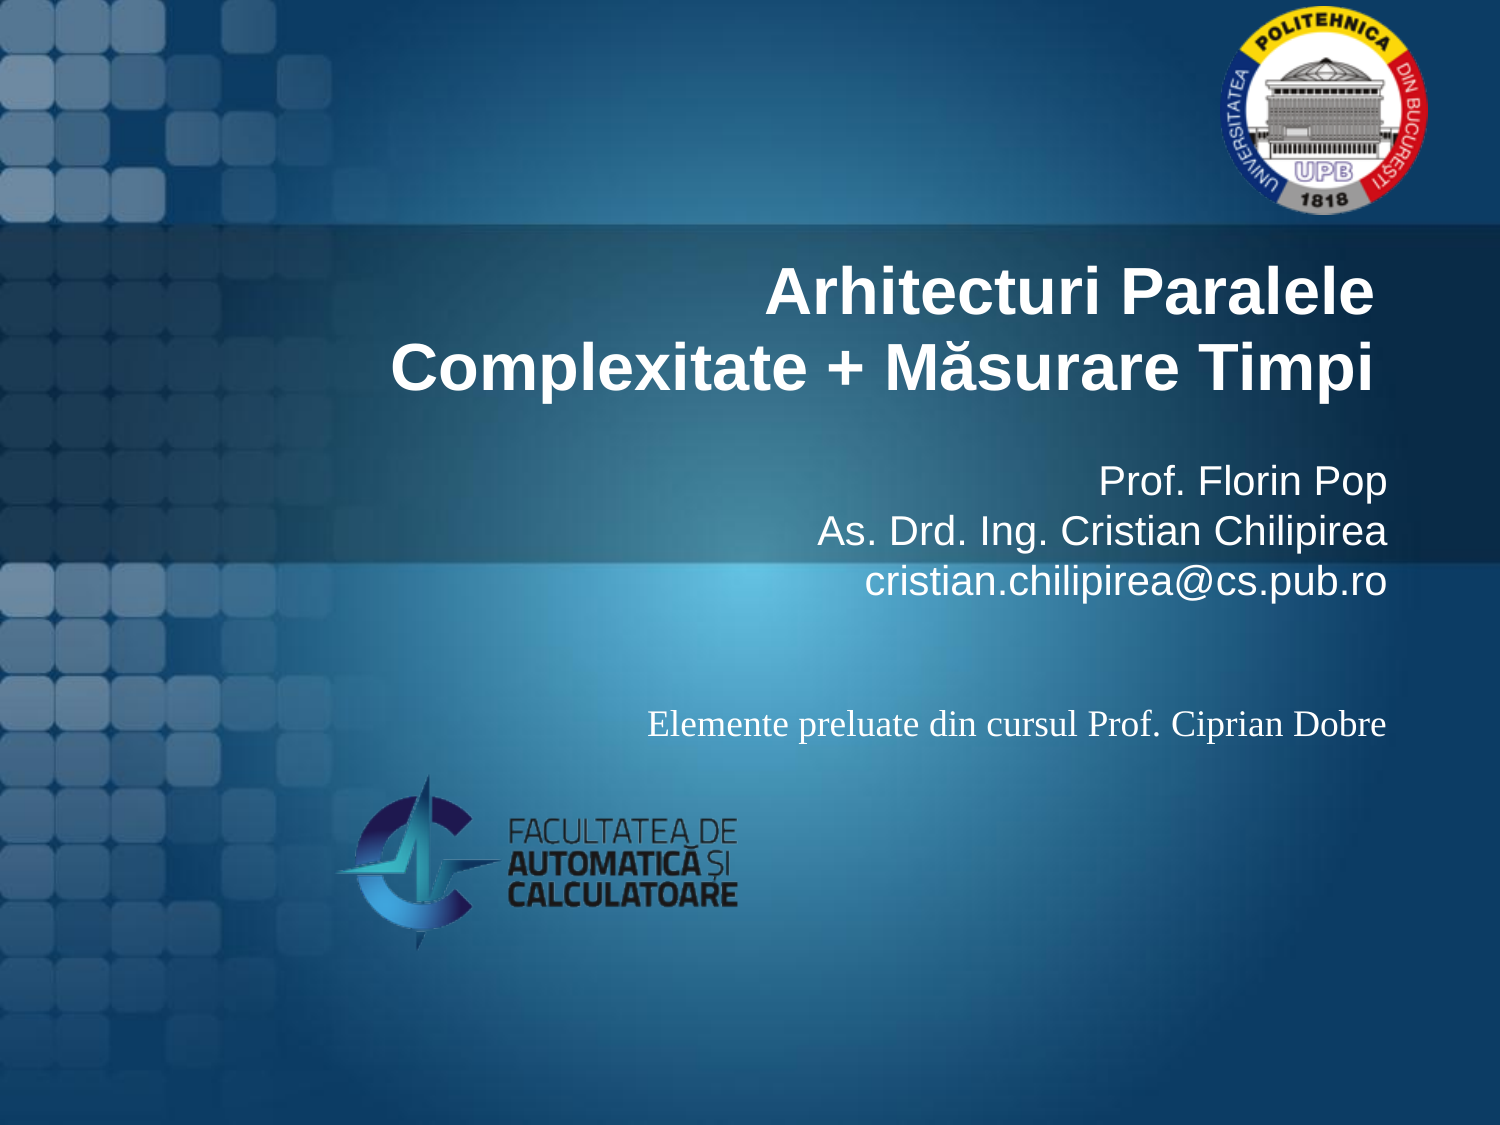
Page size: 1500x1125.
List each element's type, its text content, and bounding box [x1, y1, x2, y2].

picture [0, 0, 1500, 1125]
text_box Prof. Florin Pop As. Drd. Ing. Cristian Chilipirea cristian.chilipirea@cs.pub.ro [483, 446, 1403, 612]
subtitle Elemente preluate din cursul Prof. Ciprian Dobre [84, 629, 1403, 815]
title Arhitecturi Paralele Complexitate + Măsurare Timpi [24, 246, 1392, 413]
